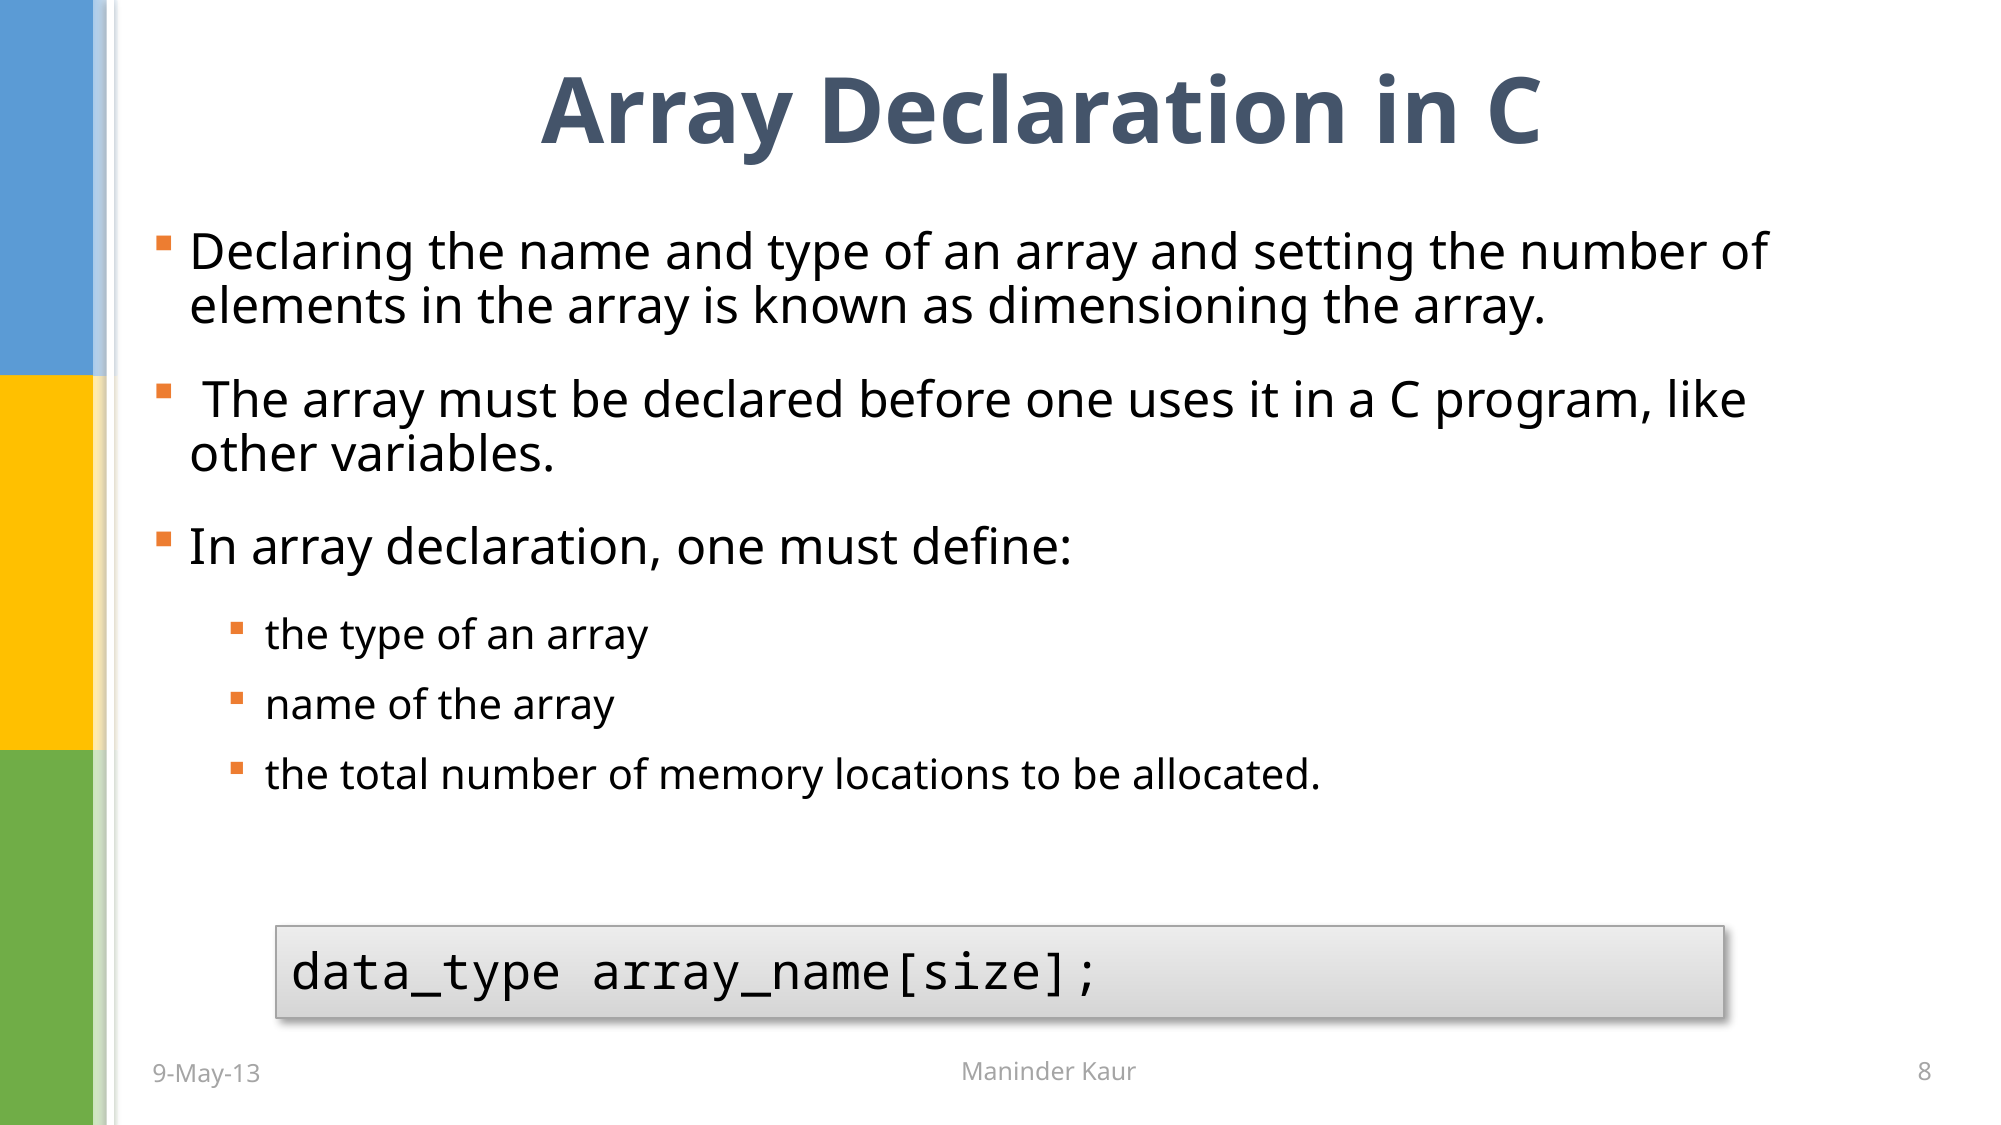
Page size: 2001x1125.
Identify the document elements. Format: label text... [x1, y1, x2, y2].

footer Maninder Kaur [811, 1042, 1287, 1103]
title Array Declaration in C [137, 25, 1949, 190]
slide_number 9-May-13 [137, 1042, 675, 1103]
slide_number 8 [1409, 1042, 1947, 1103]
list data_type array_name[size]; [275, 925, 1725, 1019]
text_box Declaring the name and type of an array and setting the number of elements in the array is known as dimensioning the array. The array must be declared before one uses it in a C program, like other variables. In array declaration, one must define: the type of an array name of the array the total number of memory locations to be allocated. [137, 218, 1863, 877]
